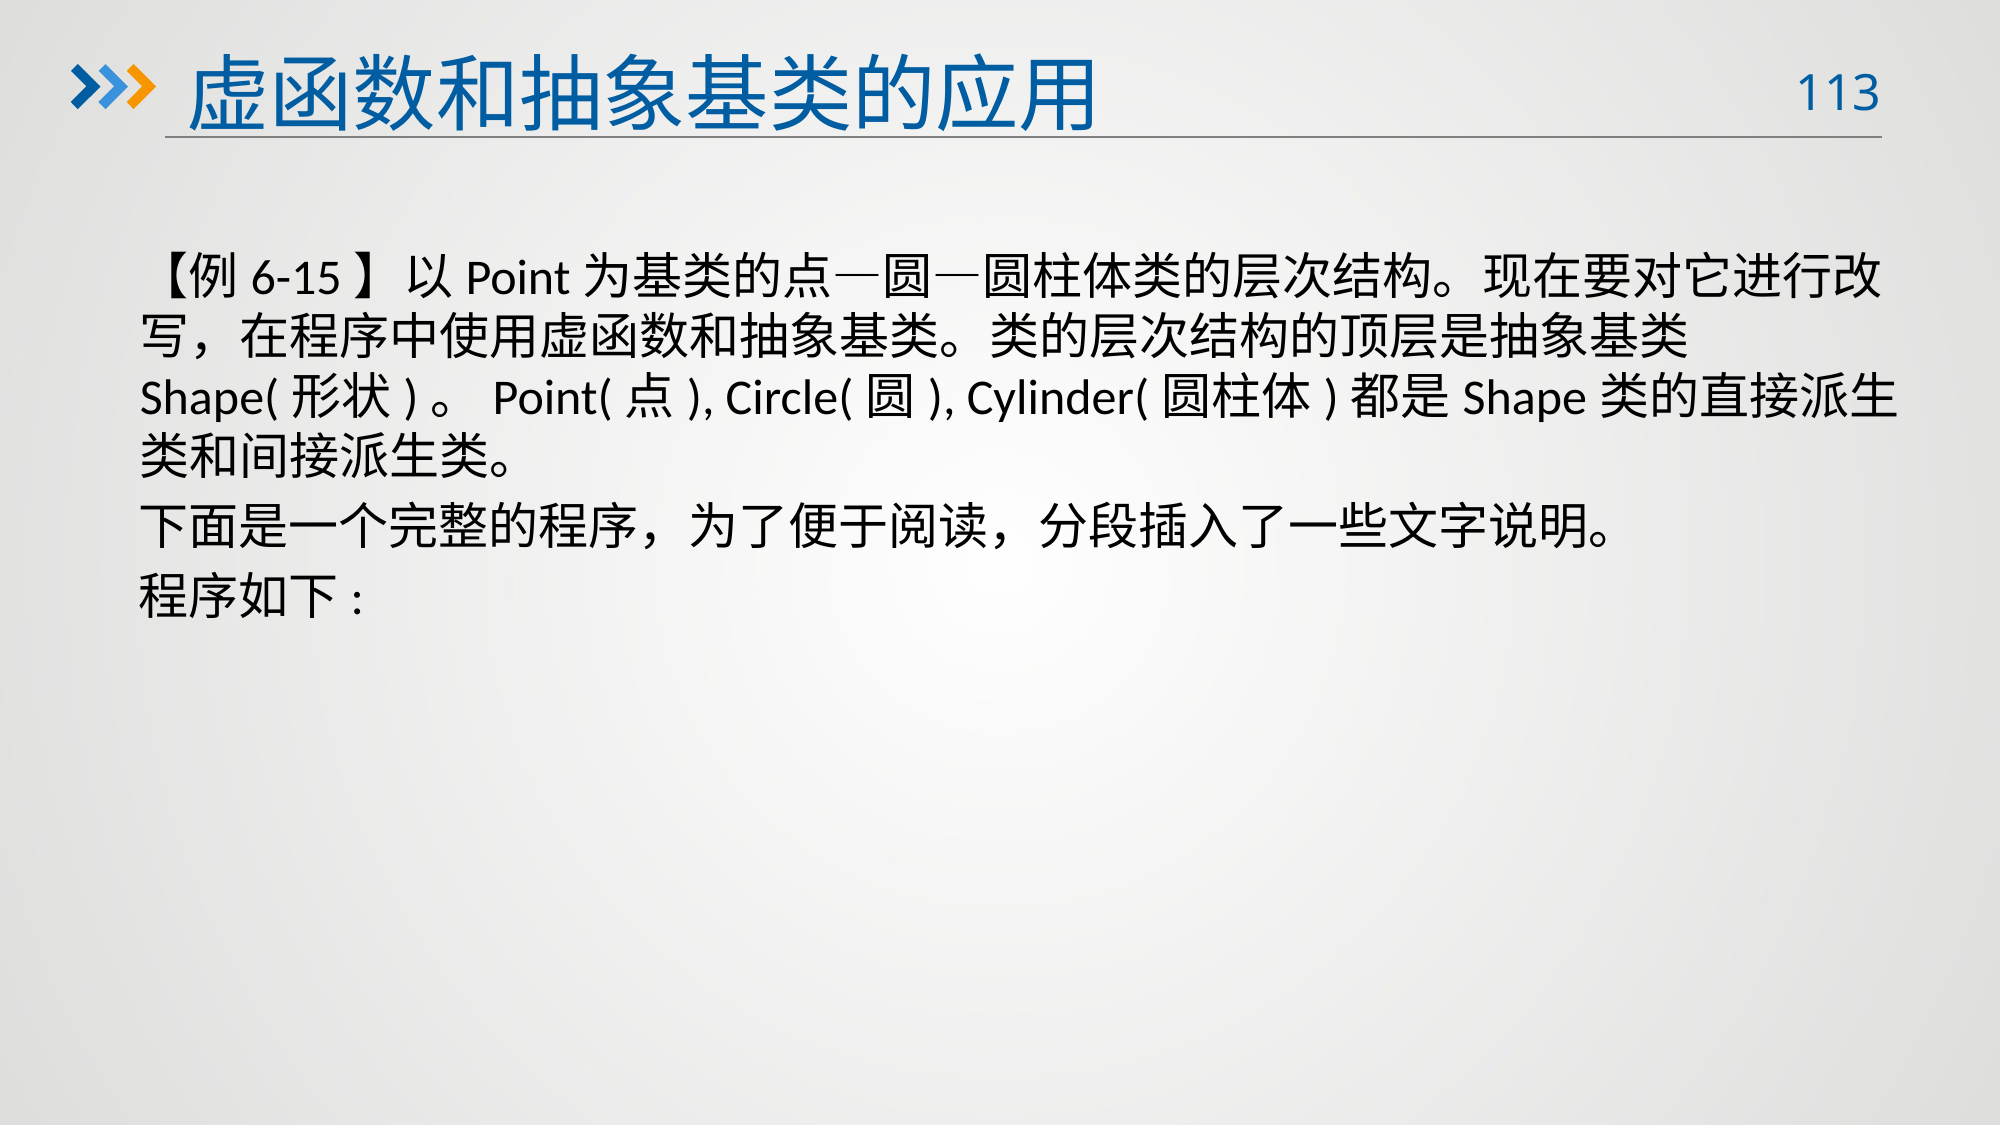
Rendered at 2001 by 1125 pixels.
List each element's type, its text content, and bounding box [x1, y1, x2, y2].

picture [0, 0, 2000, 1125]
text_box 虚函数和抽象基类的应用 [186, 49, 1676, 133]
text_box 【例6-15】以Point为基类的点—圆—圆柱体类的层次结构。现在要对它进行改写，在程序中使用虚函数和抽象基类。类的层次结构的顶层是抽象基类Shape(形状)。Point(点), Circle(圆), Cylinder(圆柱体)都是Shape类的直接派生类和间接派生类。 下面是一个完整的程序，为了便于阅读，分段插入了一些文字说明。 程序如下: [49, 237, 1916, 1071]
